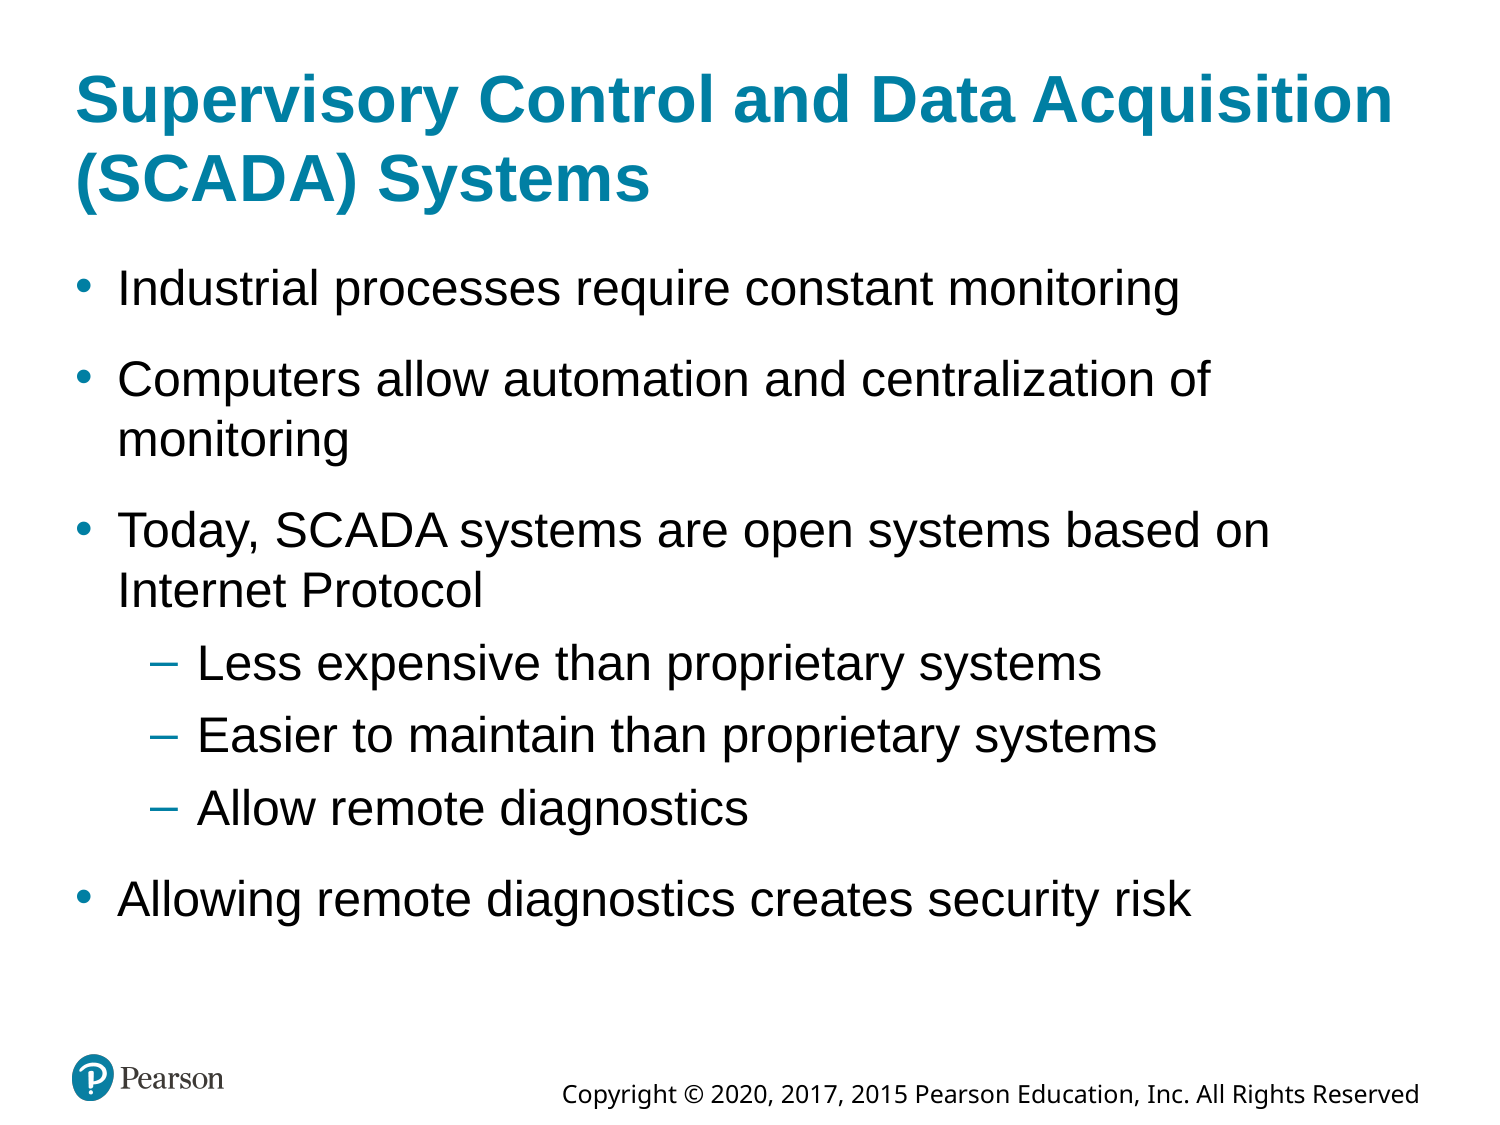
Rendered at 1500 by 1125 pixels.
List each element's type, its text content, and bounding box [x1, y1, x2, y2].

picture [72, 1054, 88, 1070]
picture [98, 1054, 224, 1101]
picture [72, 1087, 83, 1101]
list Industrial processes require constant monitoring Computers allow automation and centralization of monitoring Today, S C A D A systems are open systems based on Internet Protocol Less expensive than proprietary systems Easier to maintain than proprietary systems Allow remote diagnostics Allowing remote diagnostics creates security risk [75, 255, 1425, 983]
title Supervisory Control and Data Acquisition (S C A D A) Systems [75, 35, 1425, 216]
picture [80, 1063, 106, 1088]
